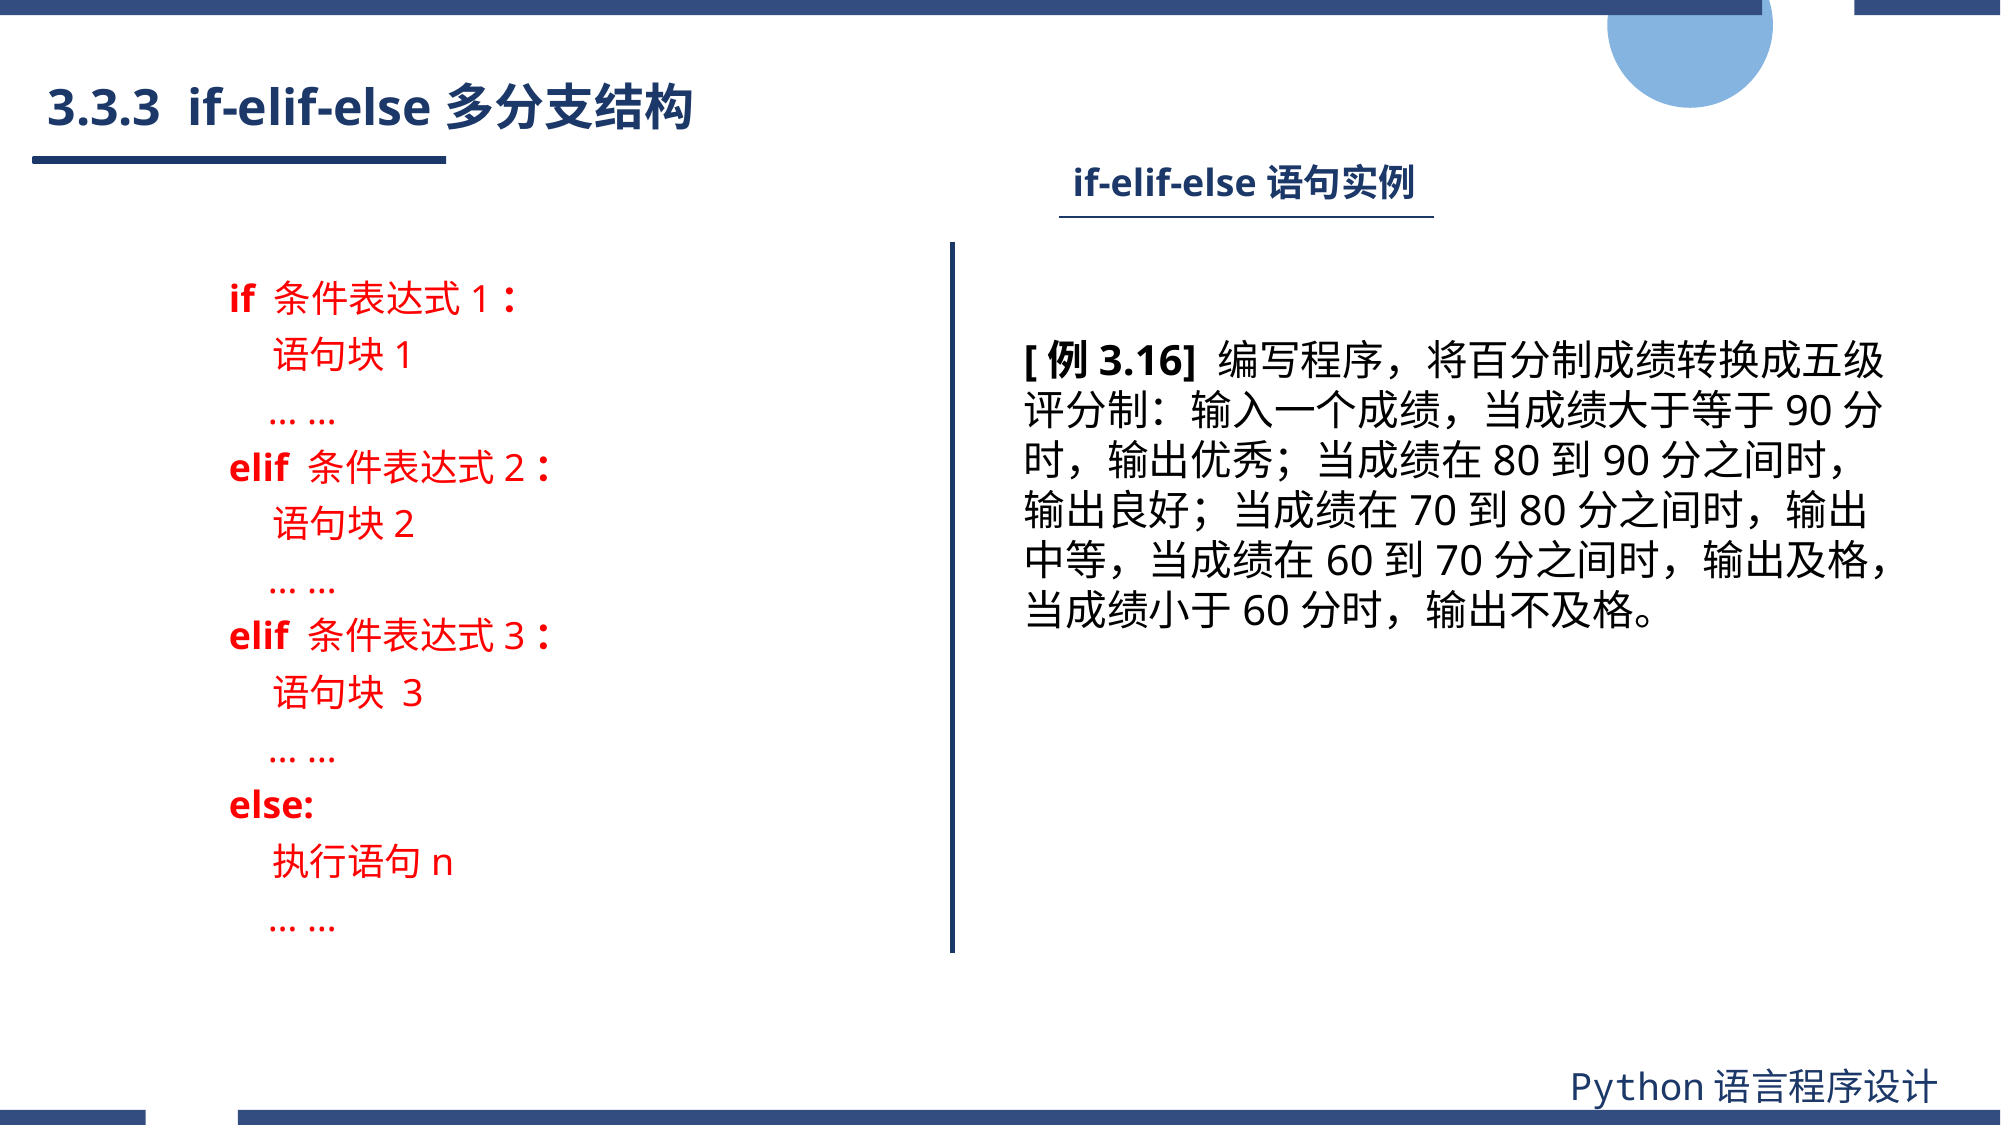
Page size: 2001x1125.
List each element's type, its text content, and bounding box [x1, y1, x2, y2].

text_box if-elif-else语句实例 [1057, 151, 1568, 211]
title 3.3.3 if-elif-else多分支结构 [32, 67, 881, 152]
text_box if 条件表达式1： 语句块1 … … elif 条件表达式2： 语句块2 … … elif 条件表达式3： 语句块 3 … … else: 执行语句n … … [139, 281, 715, 947]
text_box [例3.16] 编写程序，将百分制成绩转换成五级评分制：输入一个成绩，当成绩大于等于90分时，输出优秀；当成绩在80到90分之间时，输出良好；当成绩在70到80分之间时，输出中等，当成绩在60到70分之间时，输出及格，当成绩小于60分时，输出不及格。 [1008, 326, 1923, 642]
